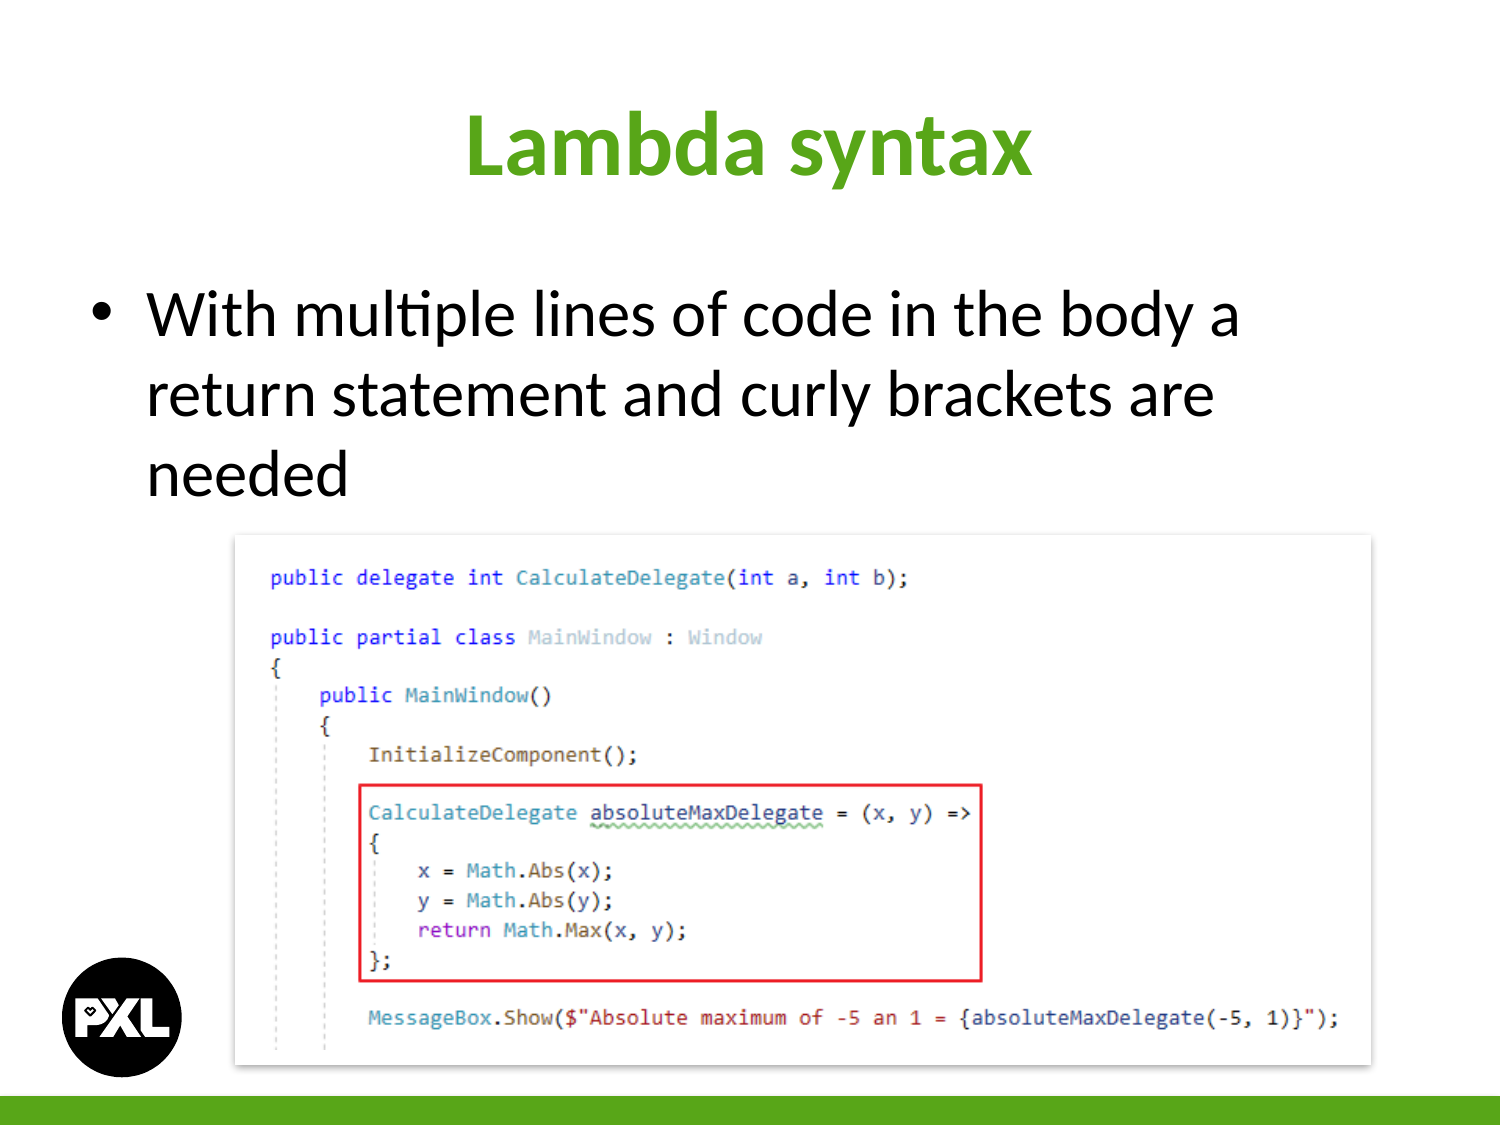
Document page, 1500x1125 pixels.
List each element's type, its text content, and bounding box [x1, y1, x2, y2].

title Lambda syntax [75, 45, 1425, 233]
picture [249, 549, 1357, 1051]
list With multiple lines of code in the body a return statement and curly brackets are needed [75, 262, 1425, 638]
